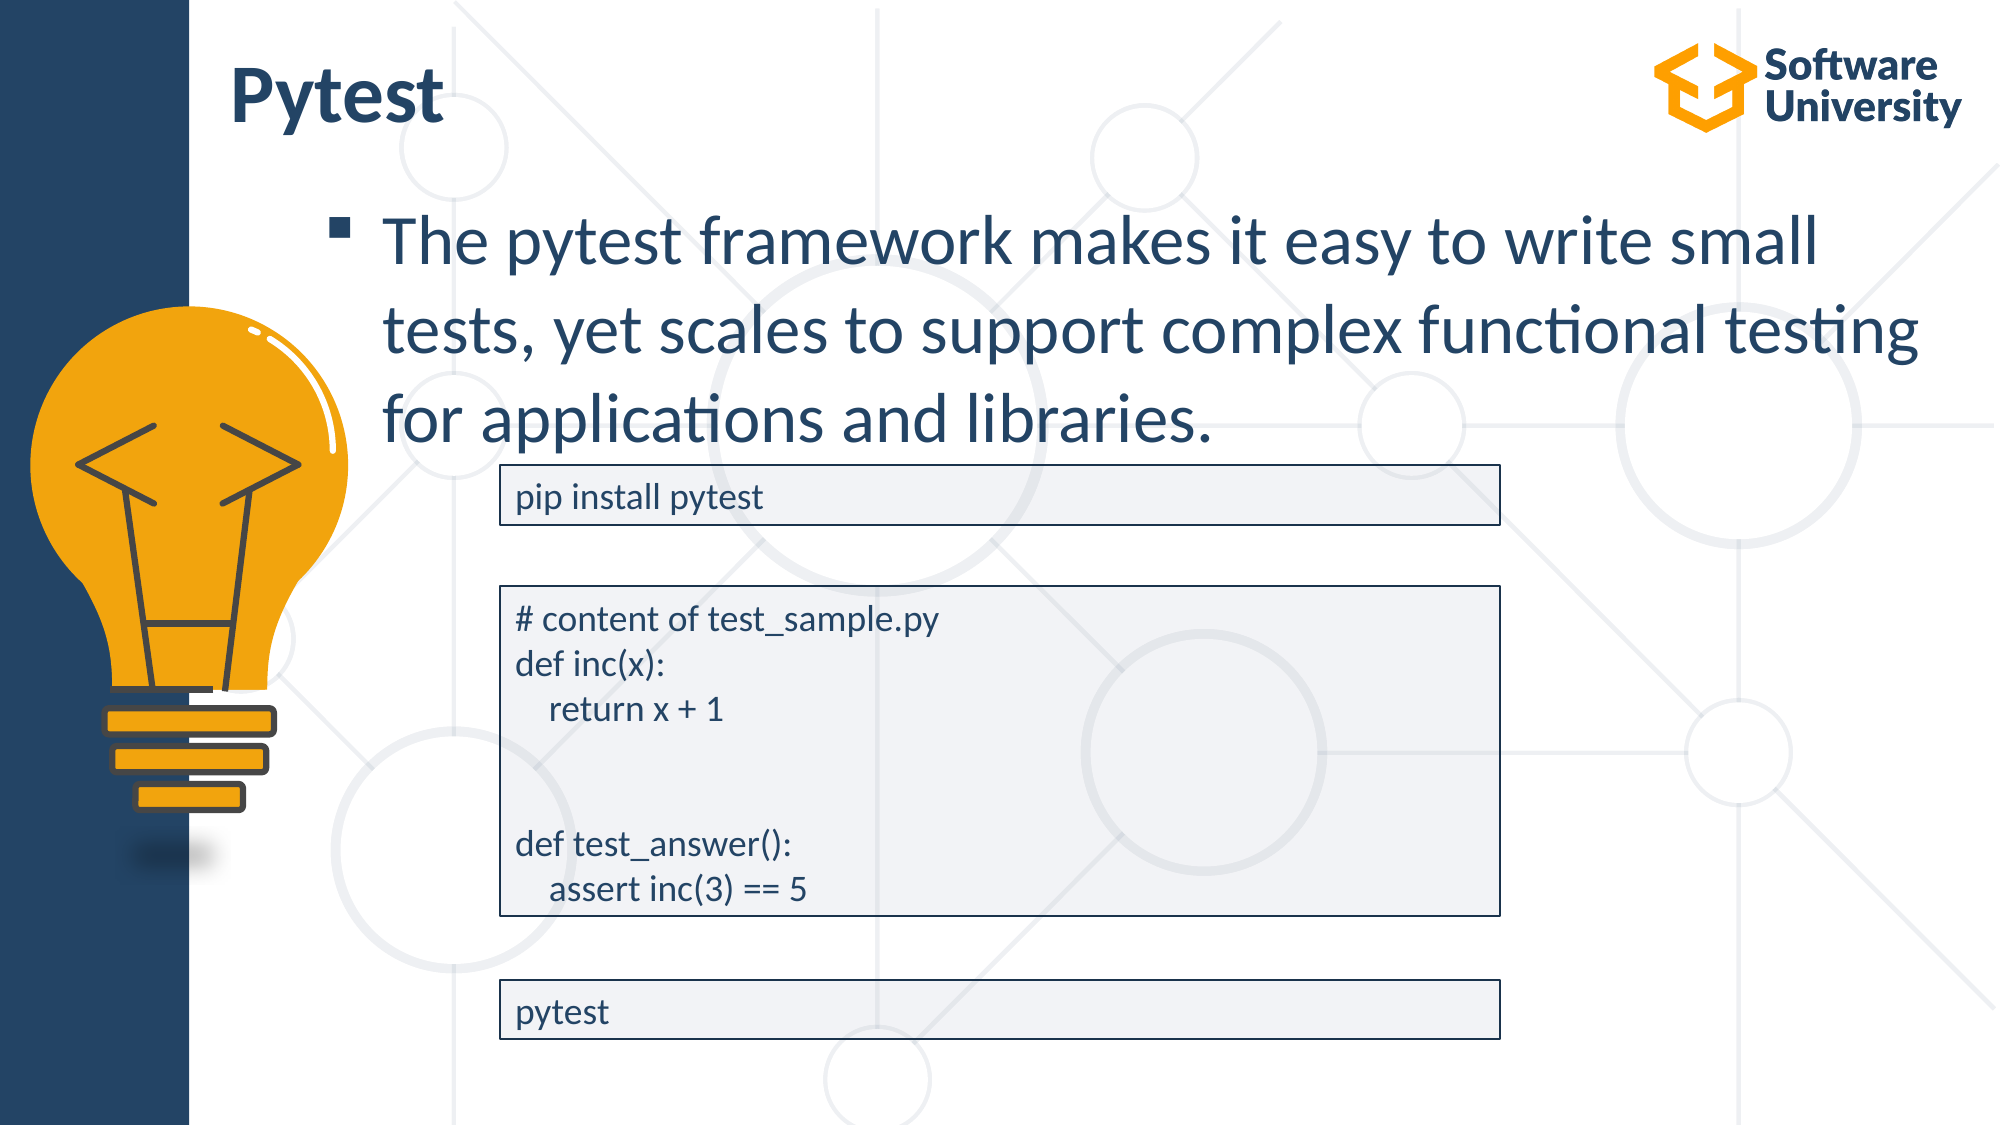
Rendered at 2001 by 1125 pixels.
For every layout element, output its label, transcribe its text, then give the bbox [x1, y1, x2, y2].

text_box pytest [500, 979, 1500, 1040]
title Pytest [212, 16, 1628, 162]
text_box # content of test_sample.py def inc(x): return x + 1 def test_answer(): assert inc(3) == 5 [500, 586, 1500, 916]
text_box pip install pytest [500, 464, 1500, 525]
picture [1641, 31, 1973, 145]
list The pytest framework makes it easy to write small tests, yet scales to support complex functional testing for applications and libraries. [306, 183, 1968, 526]
